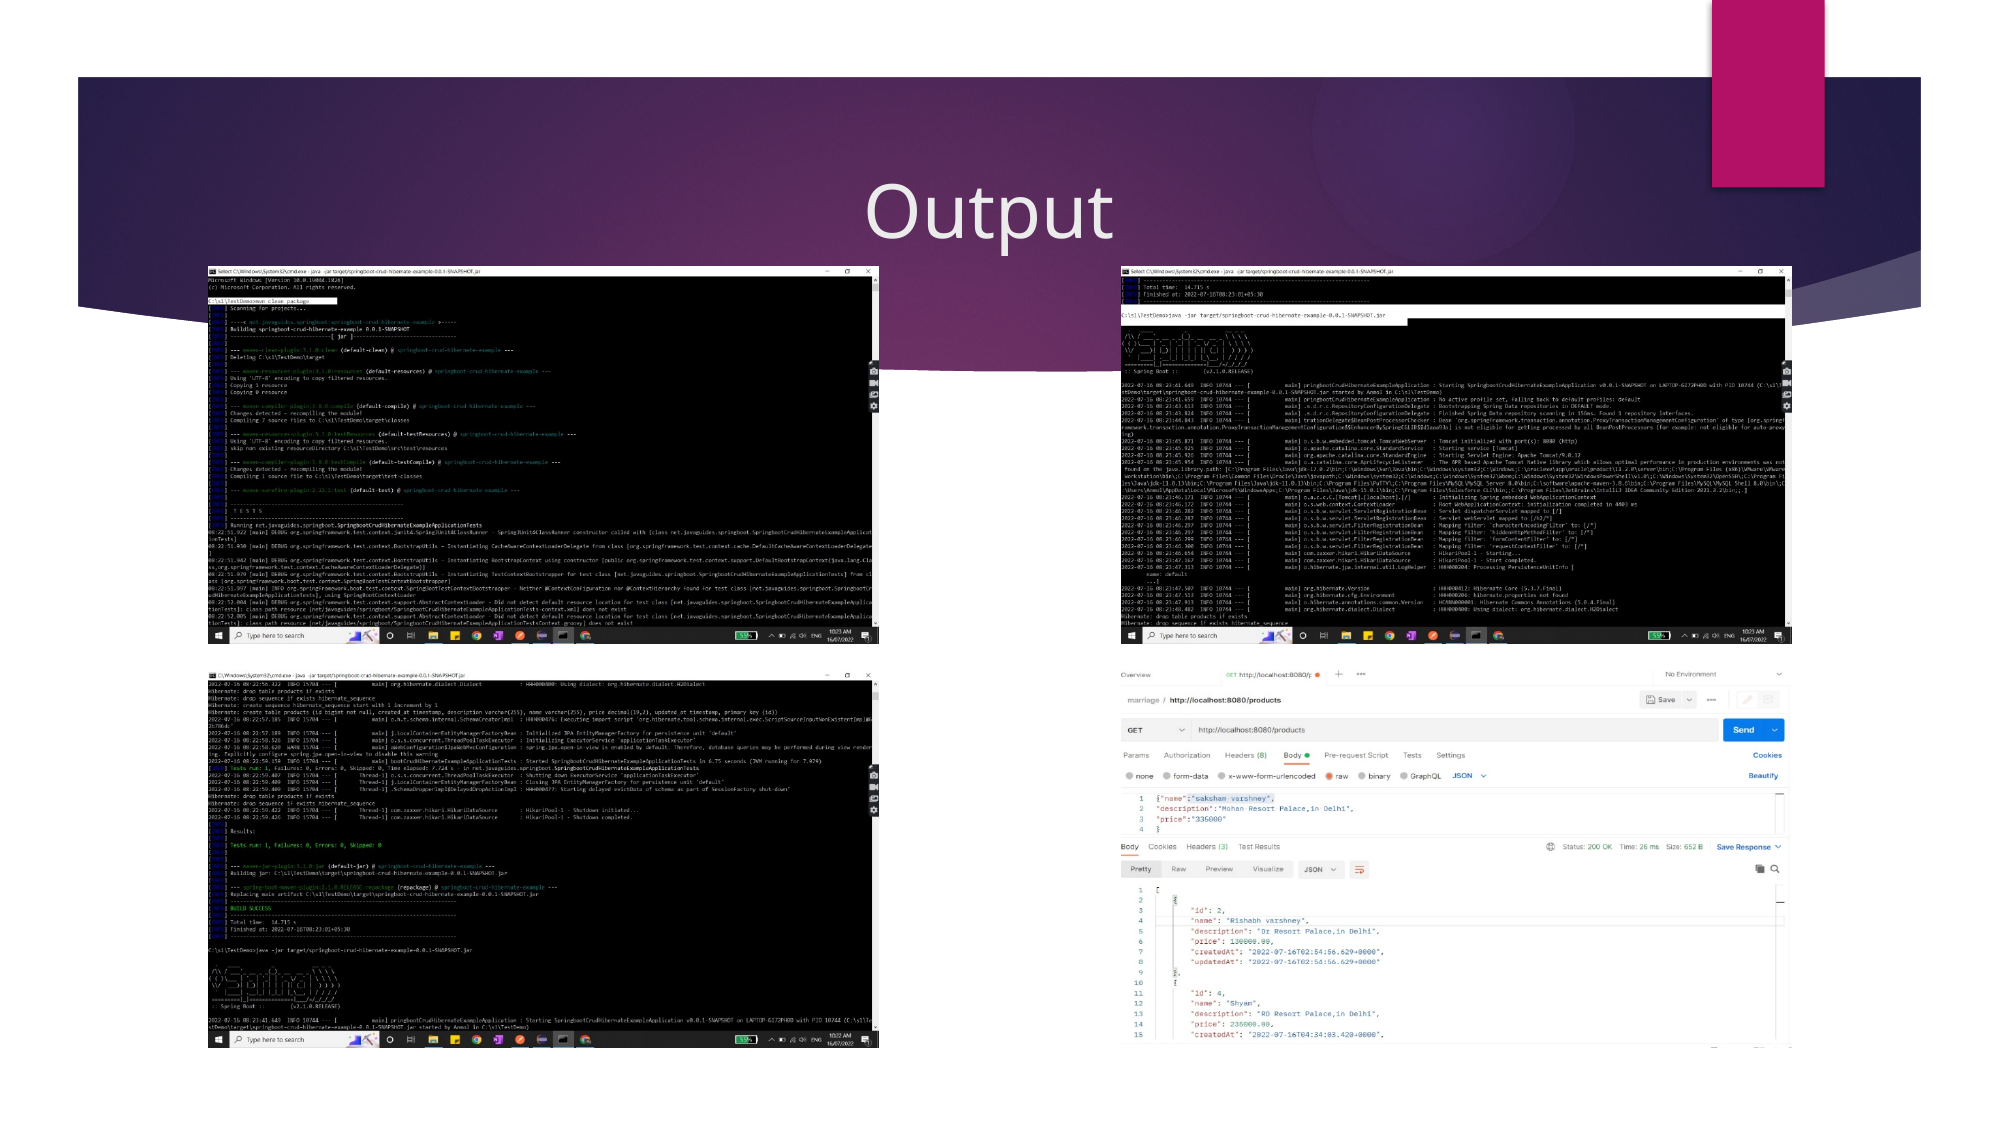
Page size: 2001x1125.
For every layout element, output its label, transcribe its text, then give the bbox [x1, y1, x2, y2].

picture [1120, 266, 1792, 644]
picture [1120, 669, 1792, 1048]
picture [208, 669, 880, 1048]
title Output [270, 150, 1708, 267]
picture [208, 266, 880, 644]
